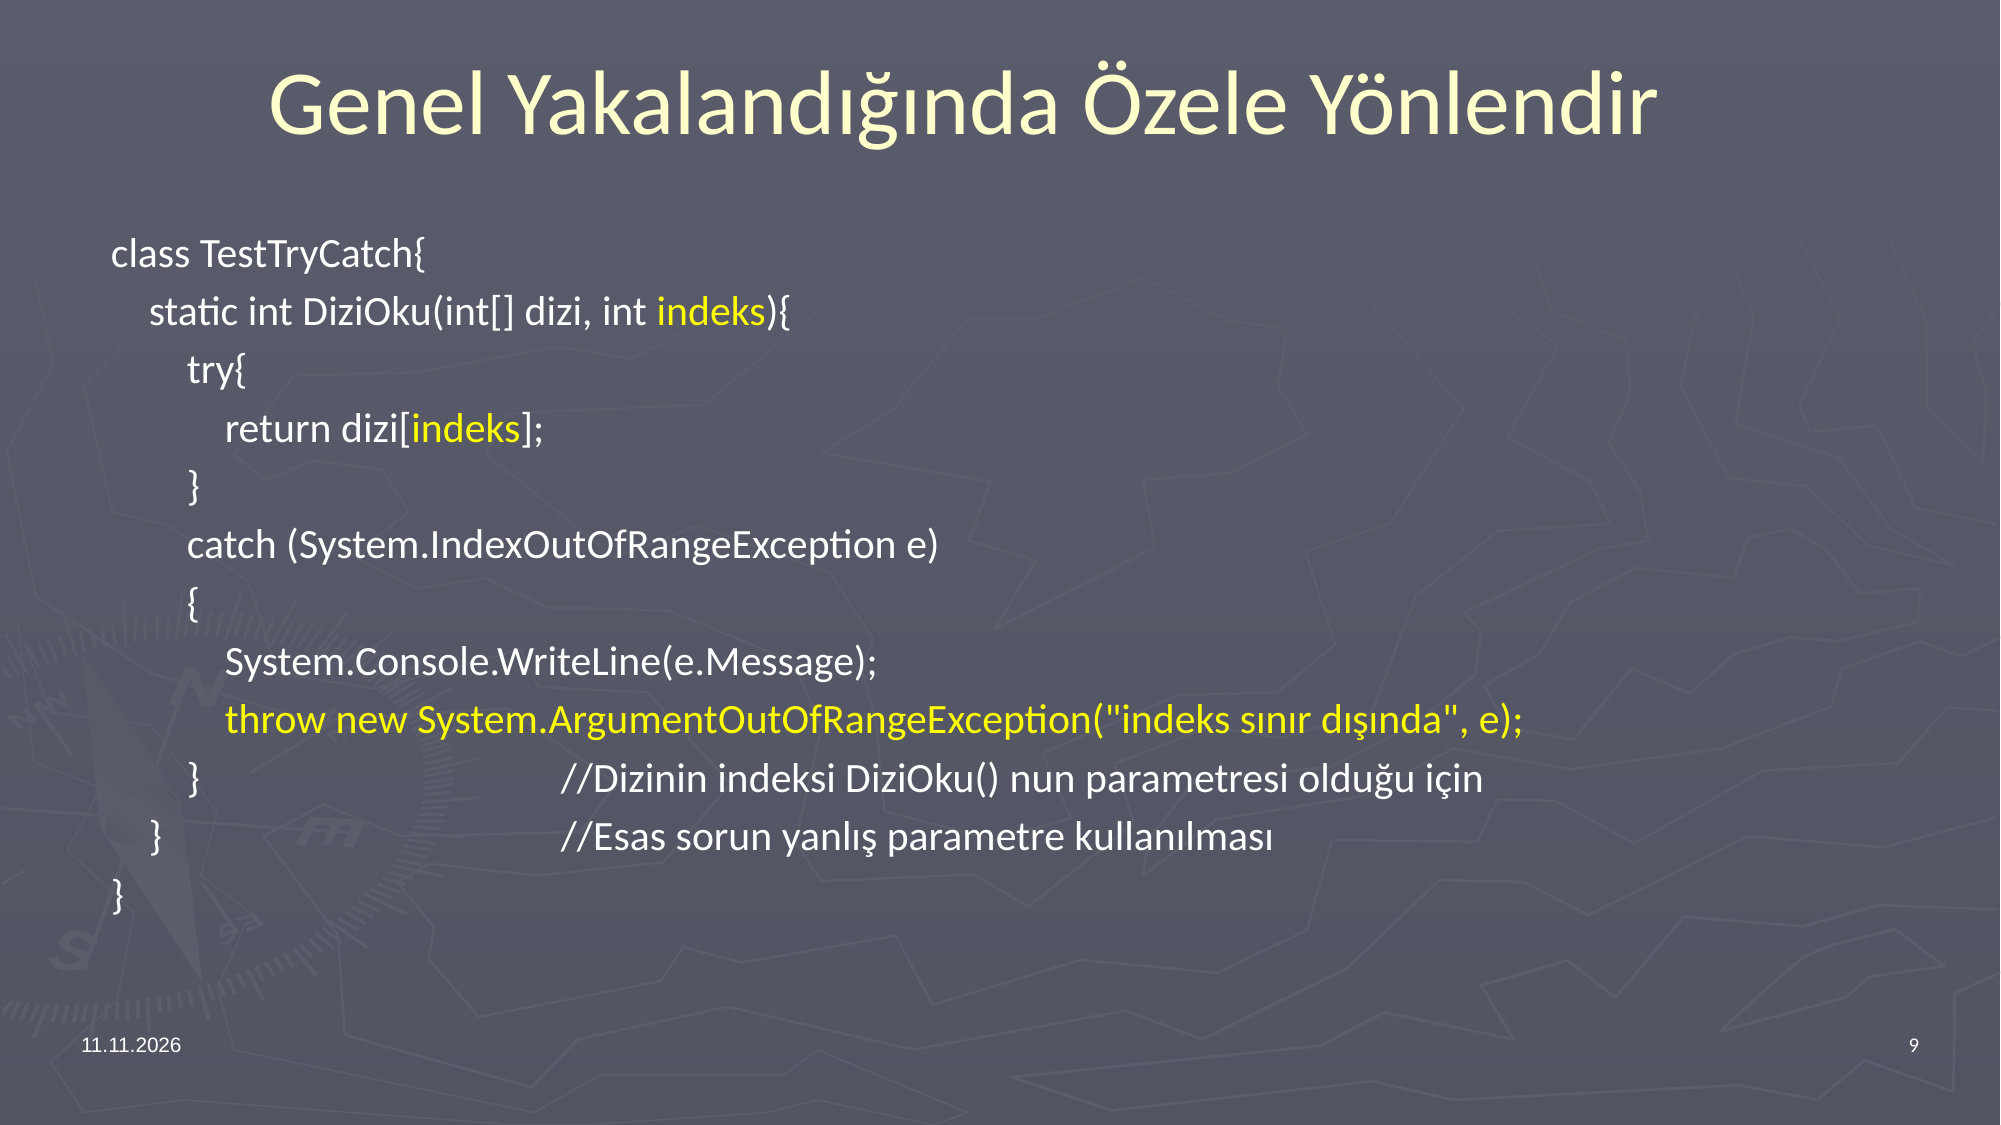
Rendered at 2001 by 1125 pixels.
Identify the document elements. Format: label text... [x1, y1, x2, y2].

title Genel Yakalandığında Özele Yönlendir [51, 26, 1921, 169]
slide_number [65, 1024, 567, 1103]
slide_number 9 [1433, 1024, 1935, 1103]
list class TestTryCatch{ static int DiziOku(int[] dizi, int indeks){ try{ return dizi[indeks]; } catch (System.IndexOutOfRangeException e) { System.Console.WriteLine(e.Message); throw new System.ArgumentOutOfRangeException("indeks sınır dışında", e); } //Dizinin indeksi DiziOku() nun parametresi olduğu için } //Esas sorun yanlış parametre kullanılması } [95, 217, 1967, 1072]
